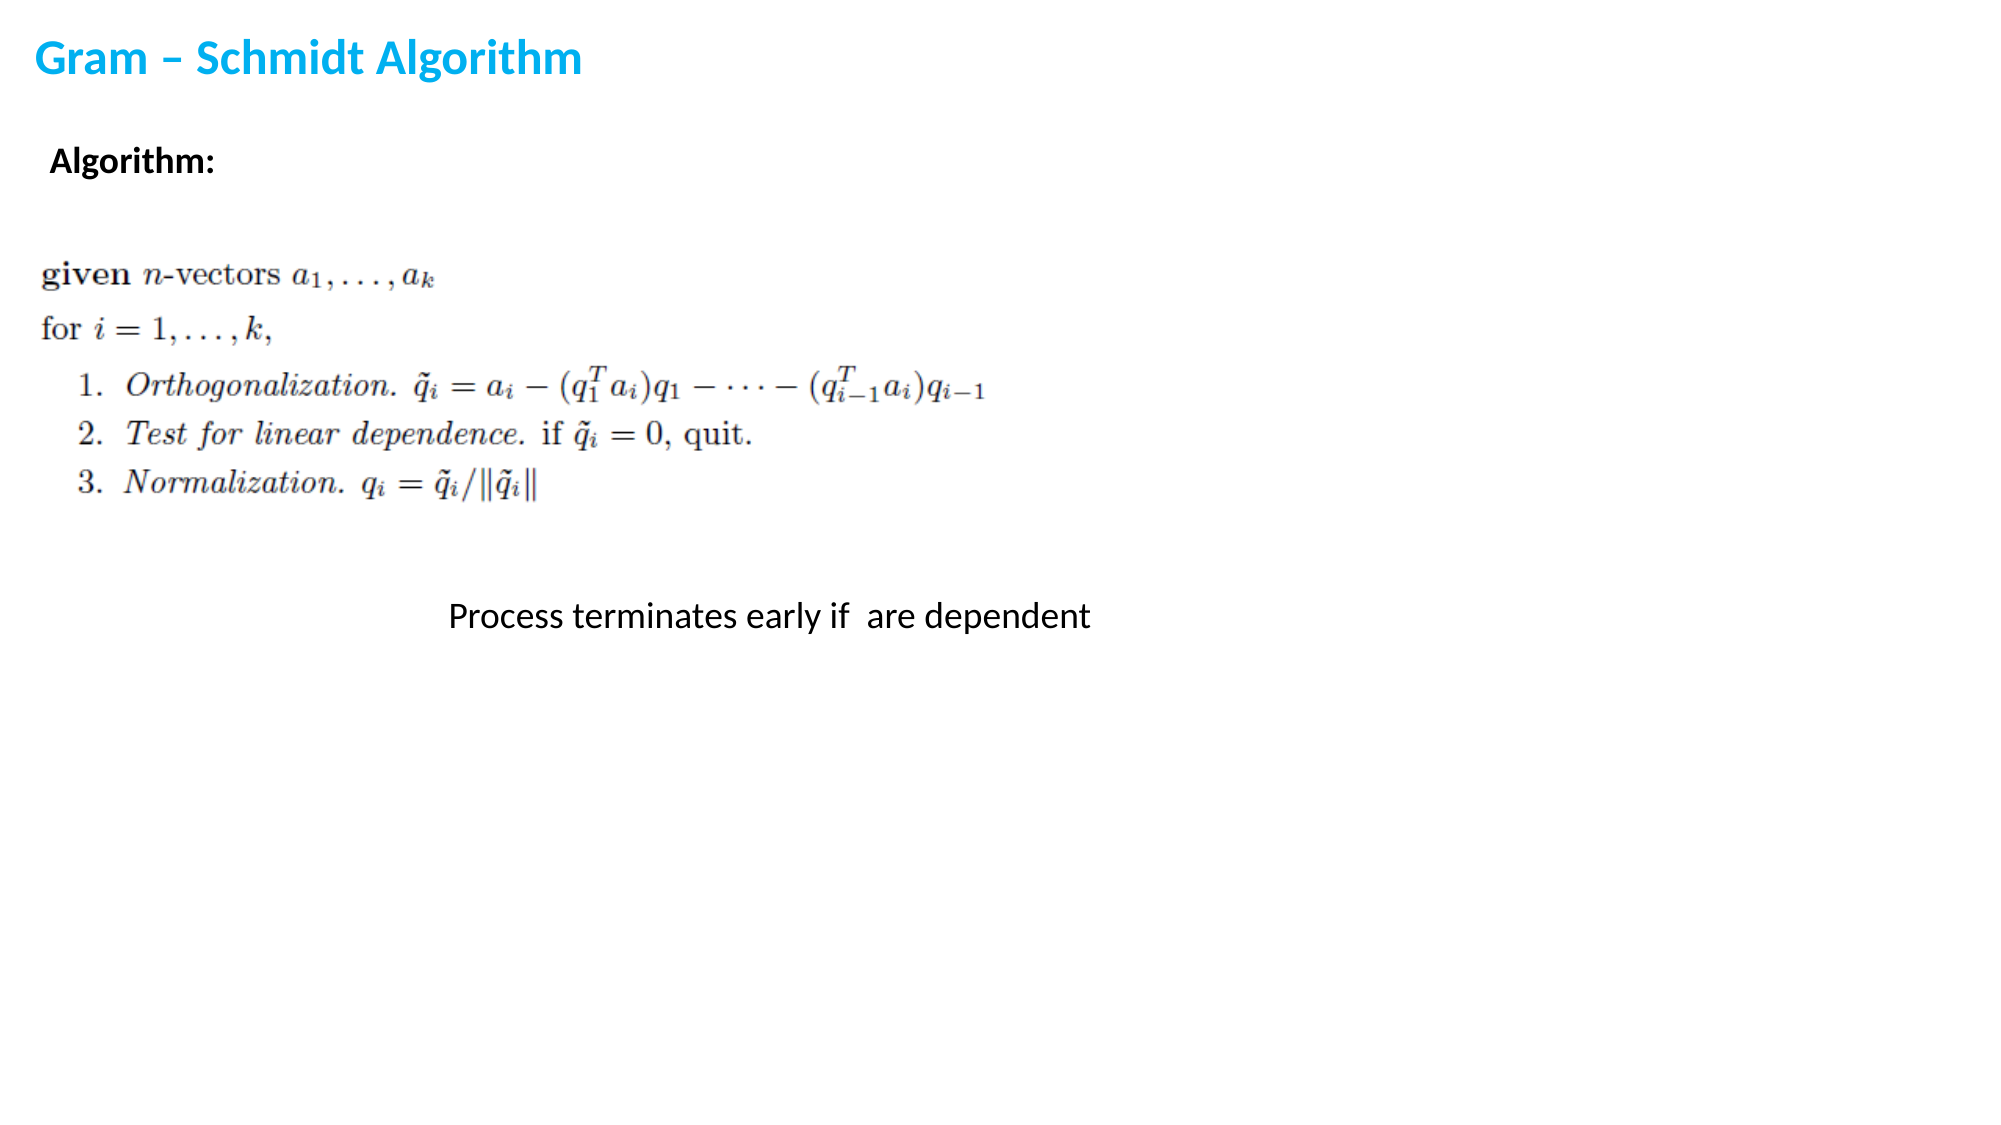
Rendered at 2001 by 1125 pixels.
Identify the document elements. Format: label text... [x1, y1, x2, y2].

picture [34, 255, 1028, 512]
text_box Gram – Schmidt Algorithm [20, 16, 660, 92]
text_box Algorithm: [34, 128, 579, 189]
